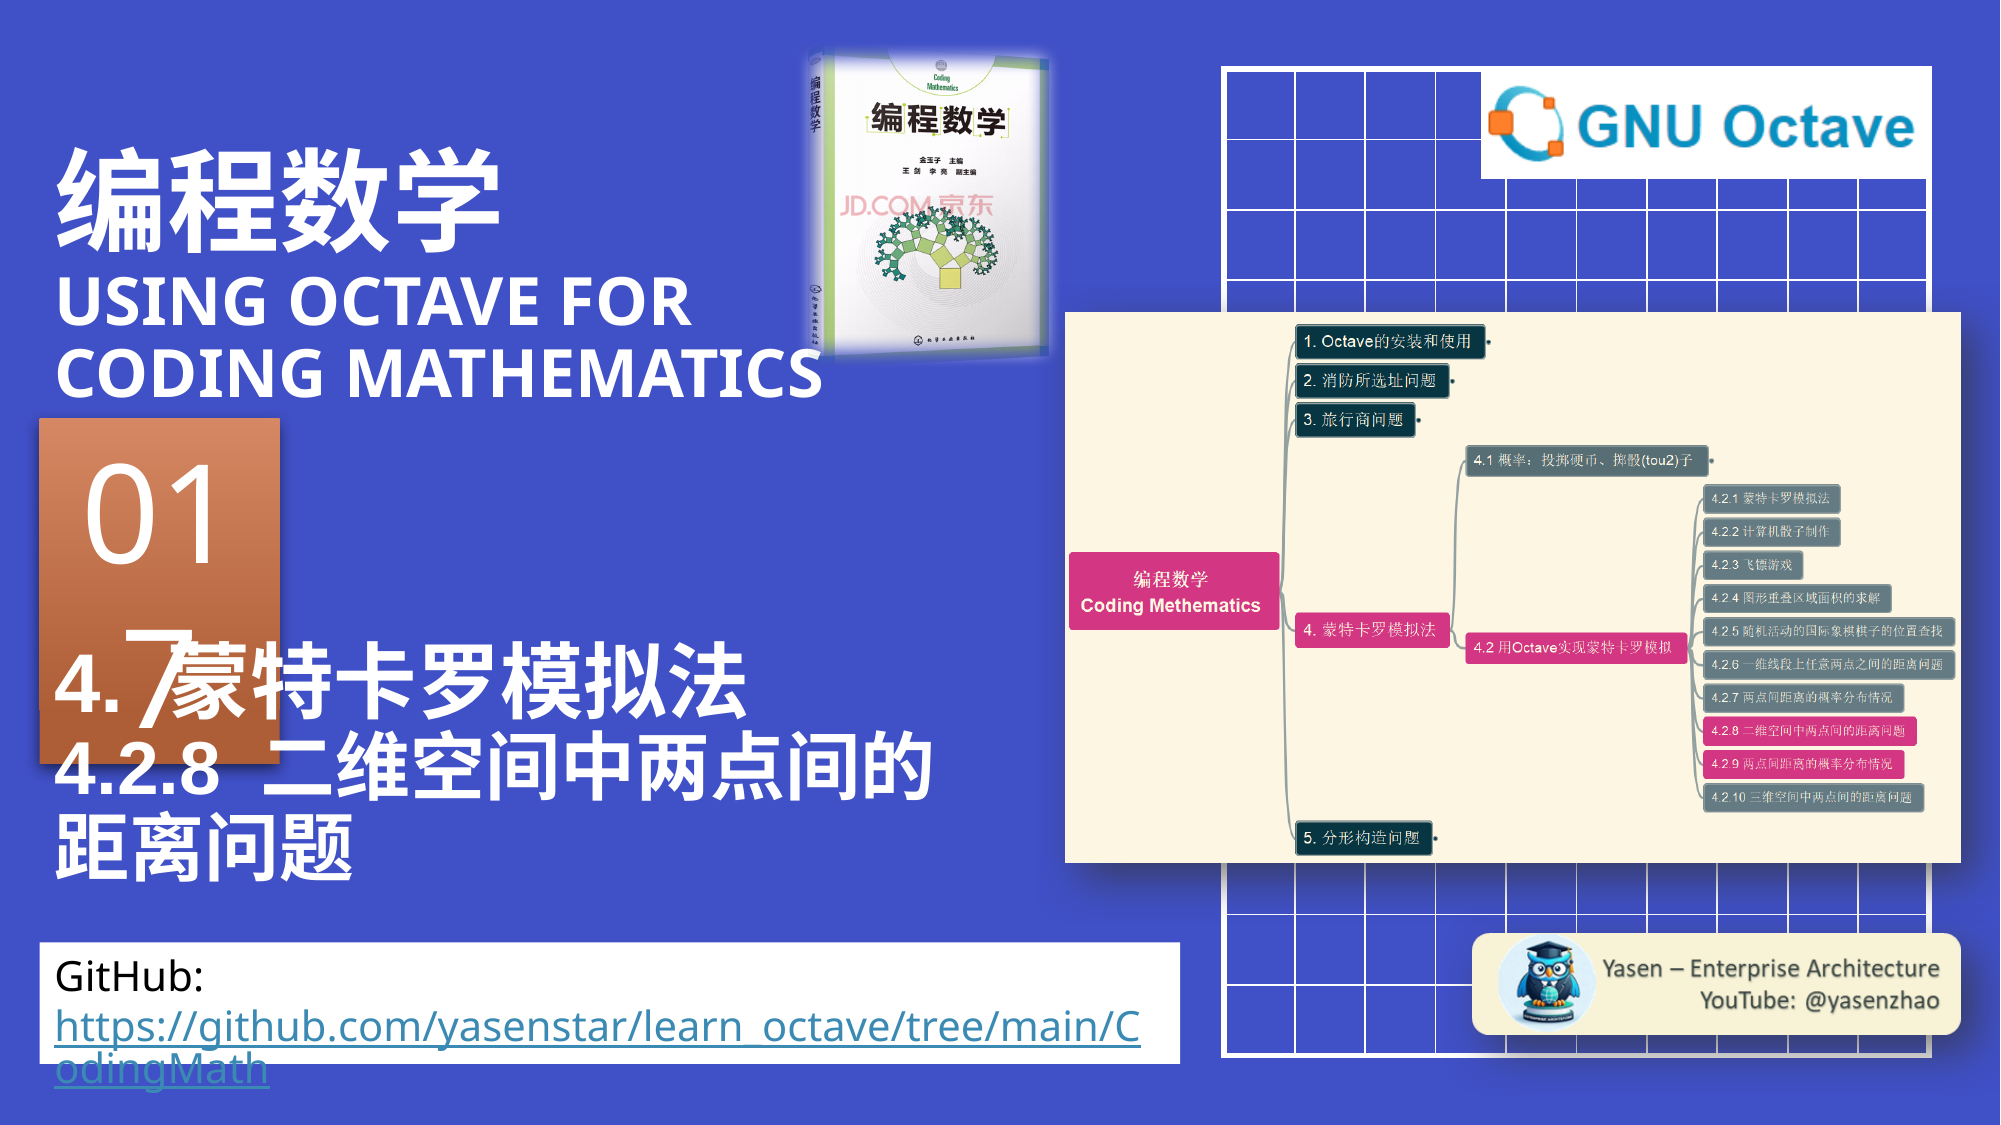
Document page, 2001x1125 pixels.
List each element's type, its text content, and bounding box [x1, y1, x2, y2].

text_box 017 [39, 418, 280, 622]
picture [795, 39, 1063, 370]
picture [1064, 311, 1961, 864]
text_box 4. 蒙特卡罗模拟法 4.2.8 二维空间中两点间的距离问题 [39, 622, 968, 911]
picture [1471, 932, 1961, 1036]
text_box GitHub: https://github.com/yasenstar/learn_octave/tree/main/CodingMath [39, 942, 1181, 1064]
picture [1480, 68, 1927, 180]
title 编程数学 Using Octave for Coding Mathematics [39, 55, 885, 420]
